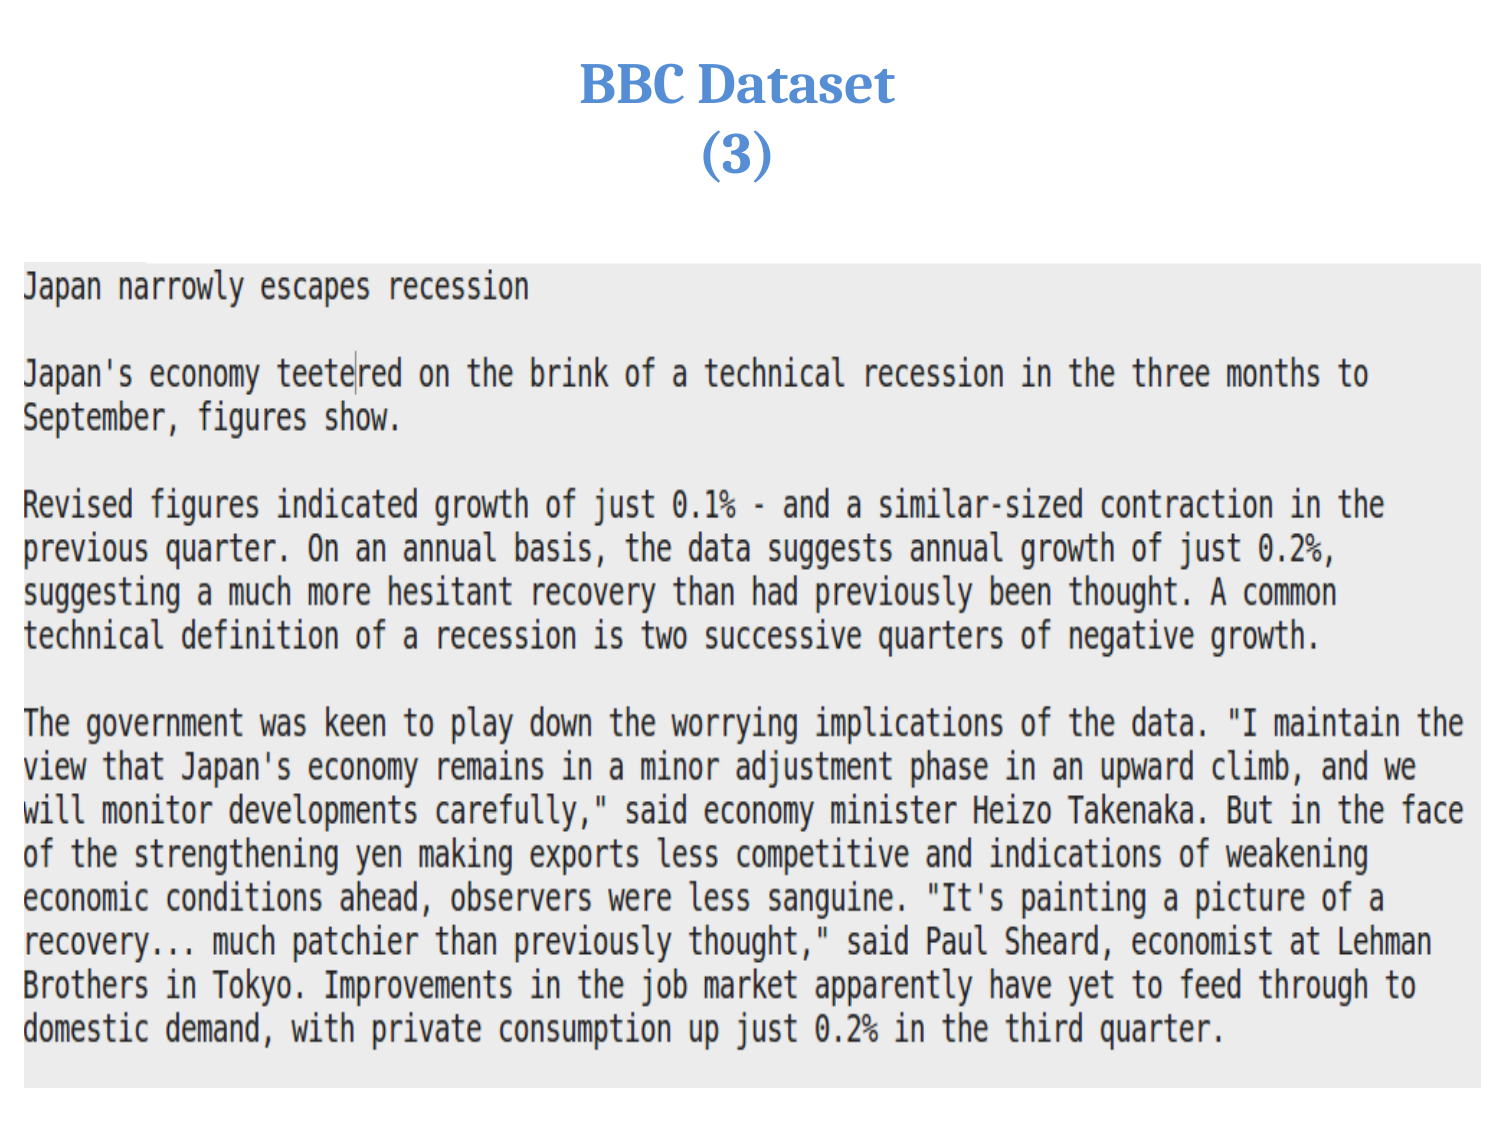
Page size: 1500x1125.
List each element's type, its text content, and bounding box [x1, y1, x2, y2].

picture [24, 262, 1482, 1088]
text_box BBC Dataset (3) [0, 0, 1475, 300]
